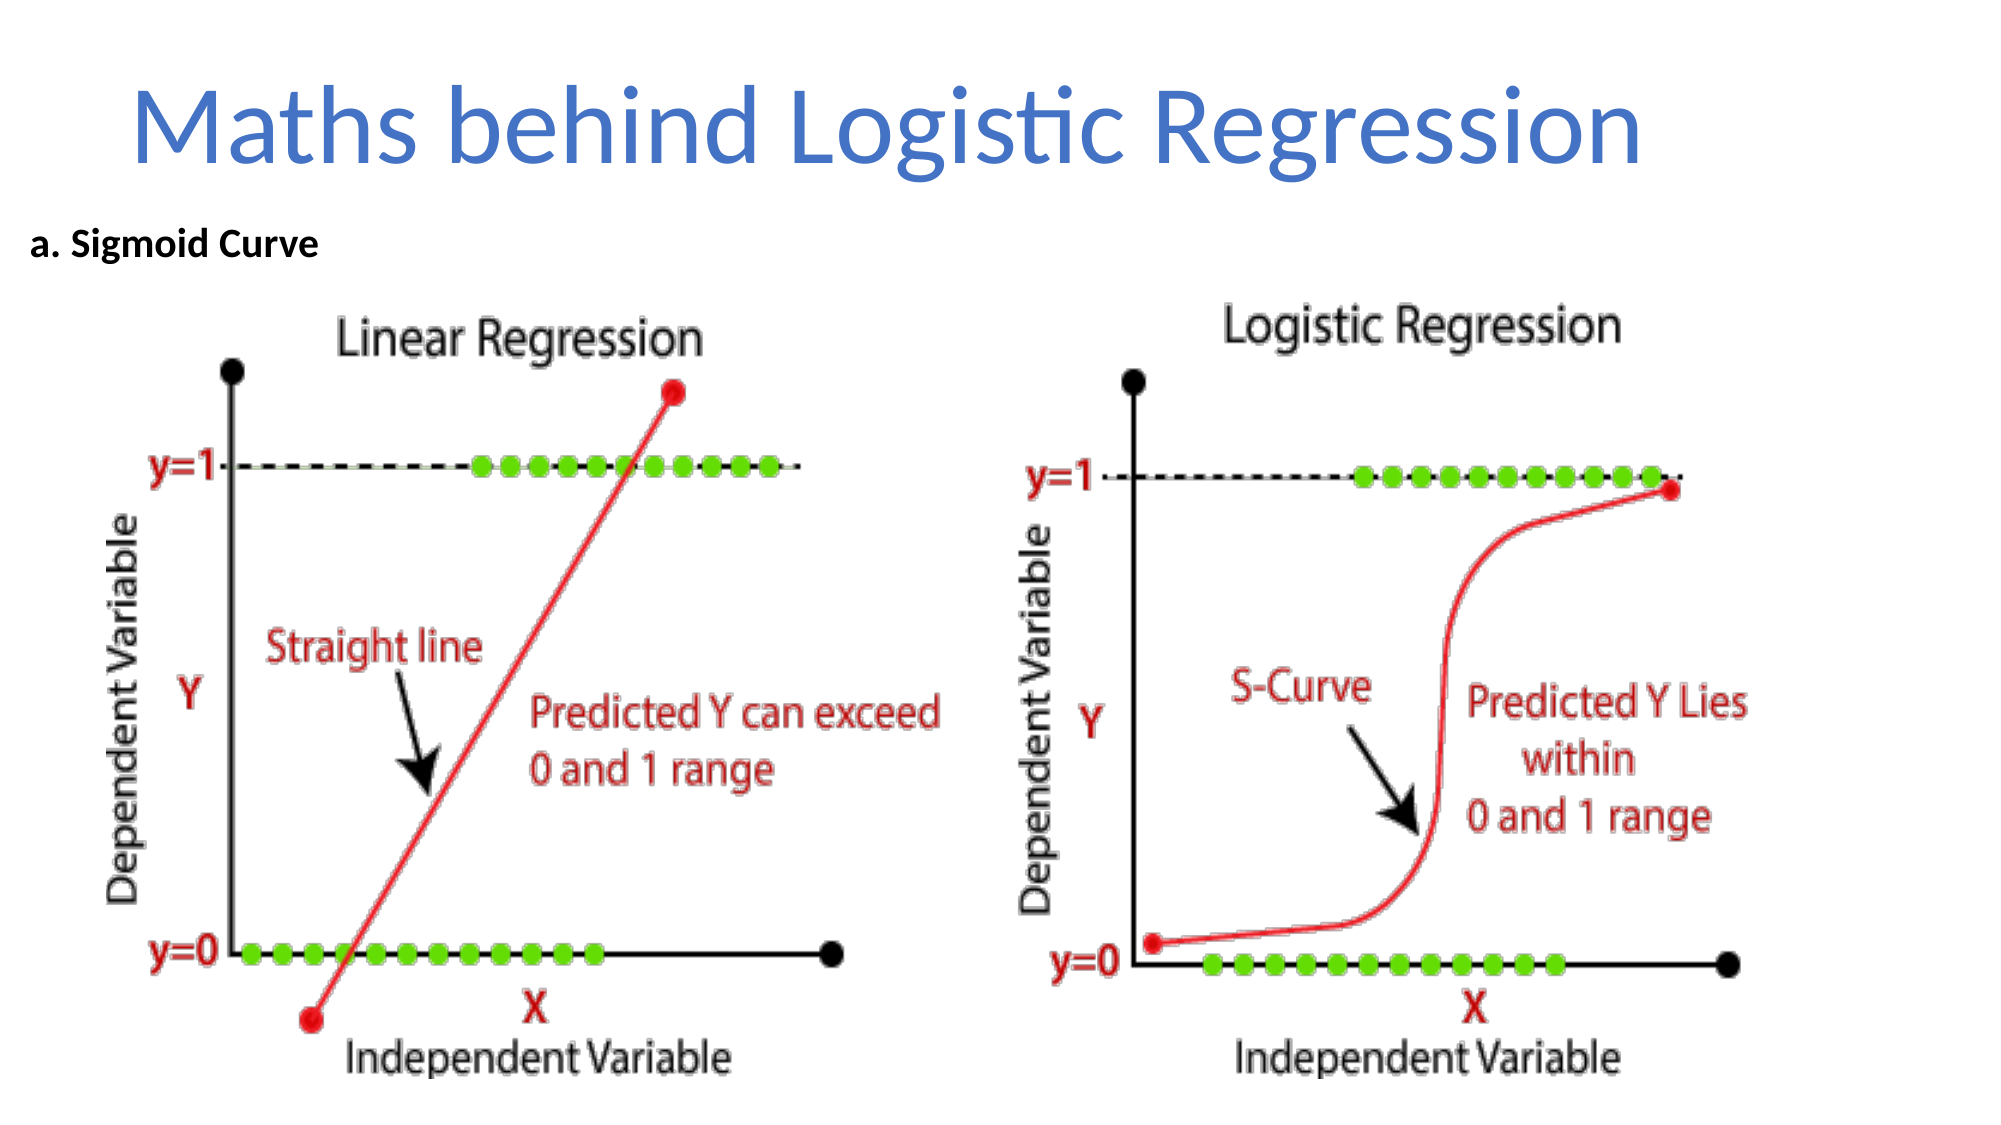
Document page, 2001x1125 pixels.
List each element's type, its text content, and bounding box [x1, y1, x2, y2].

picture [106, 288, 1784, 1079]
text_box Maths behind Logistic Regression [114, 43, 1687, 193]
text_box a. Sigmoid Curve [14, 208, 459, 274]
